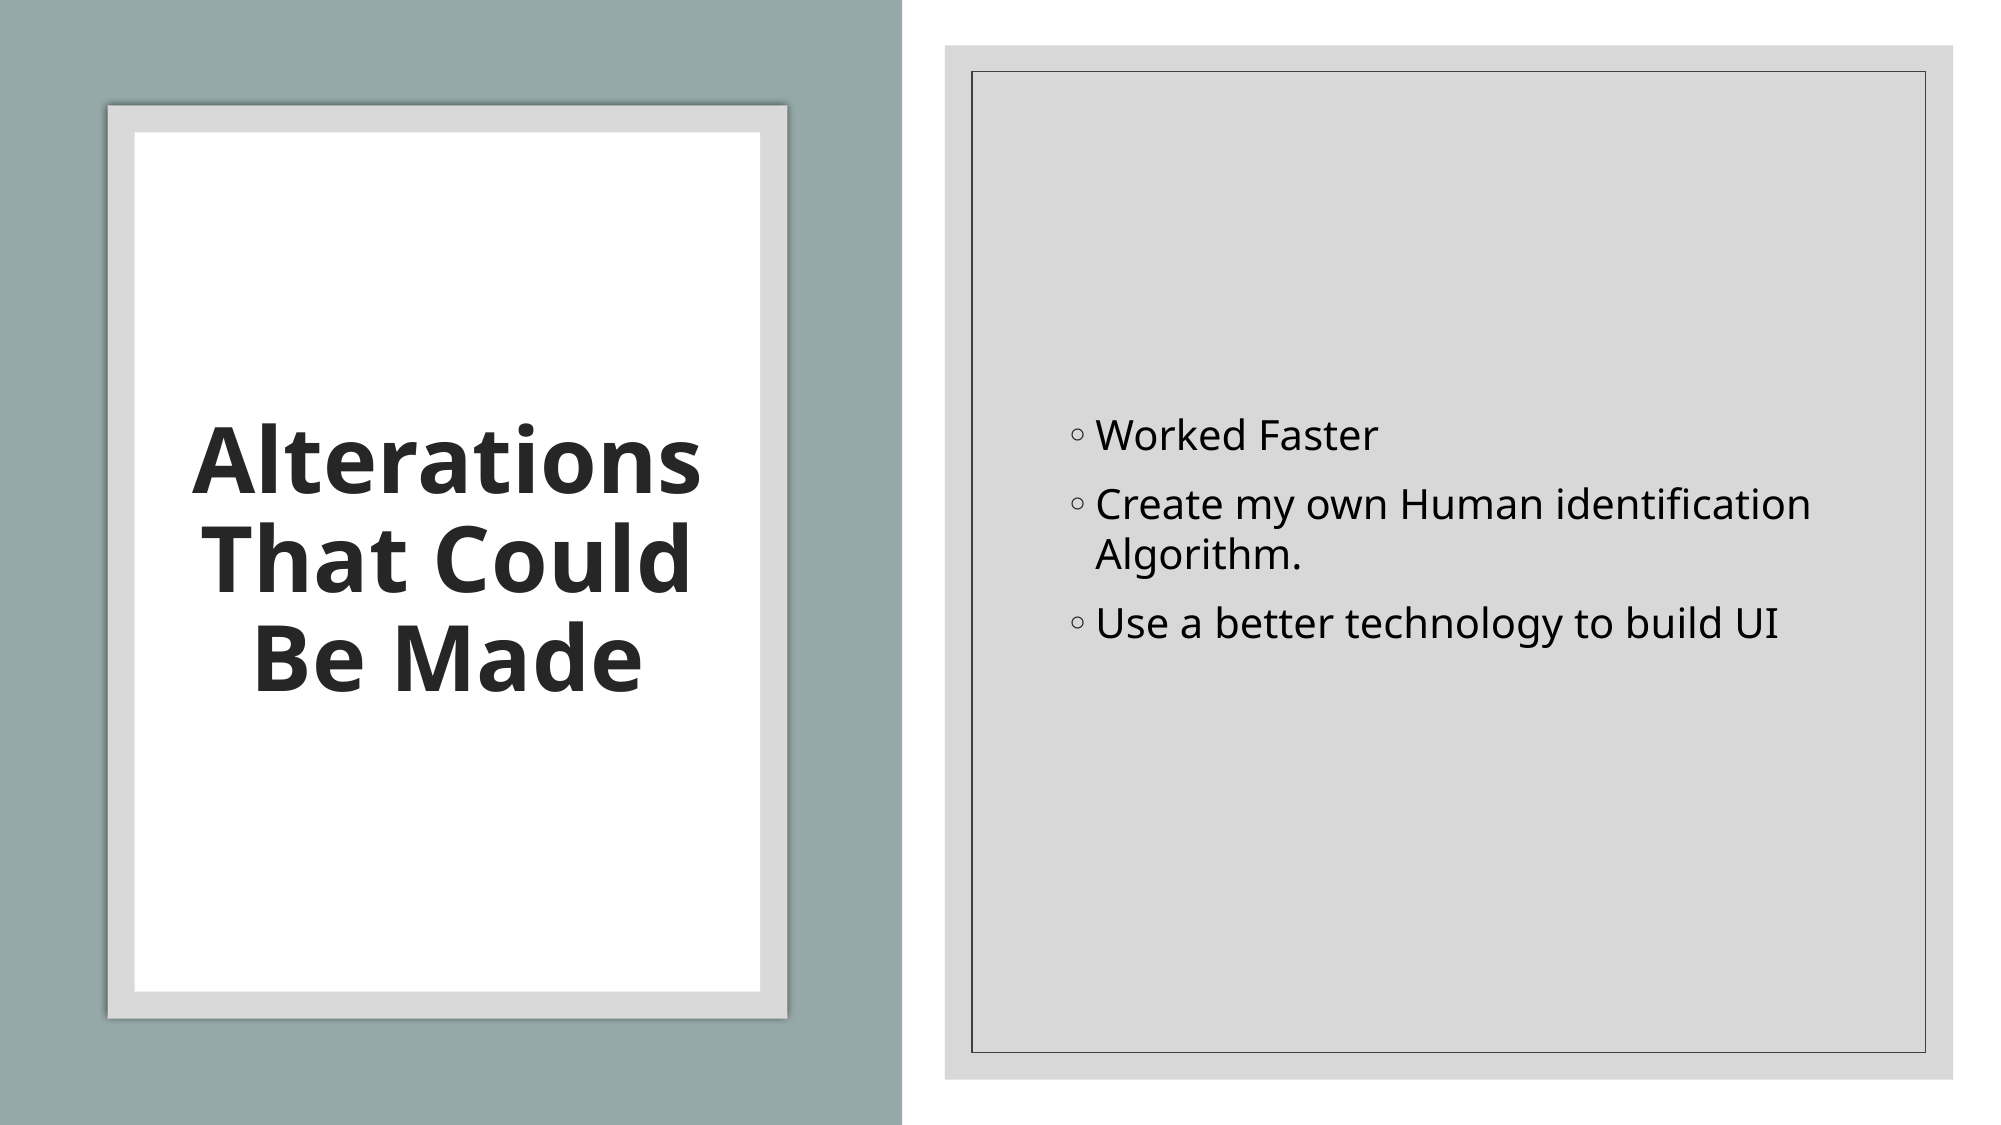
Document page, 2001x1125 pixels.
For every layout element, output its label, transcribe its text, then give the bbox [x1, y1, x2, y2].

text_box [971, 71, 1926, 1053]
text_box [134, 132, 761, 992]
text_box [903, 0, 2000, 1125]
text_box [107, 105, 788, 1019]
text_box [0, 0, 903, 1125]
text_box [944, 44, 1954, 1081]
list Worked Faster Create my own Human identification Algorithm. Use a better technology to build UI [1050, 153, 1850, 972]
title Alterations That Could Be Made [161, 194, 735, 931]
